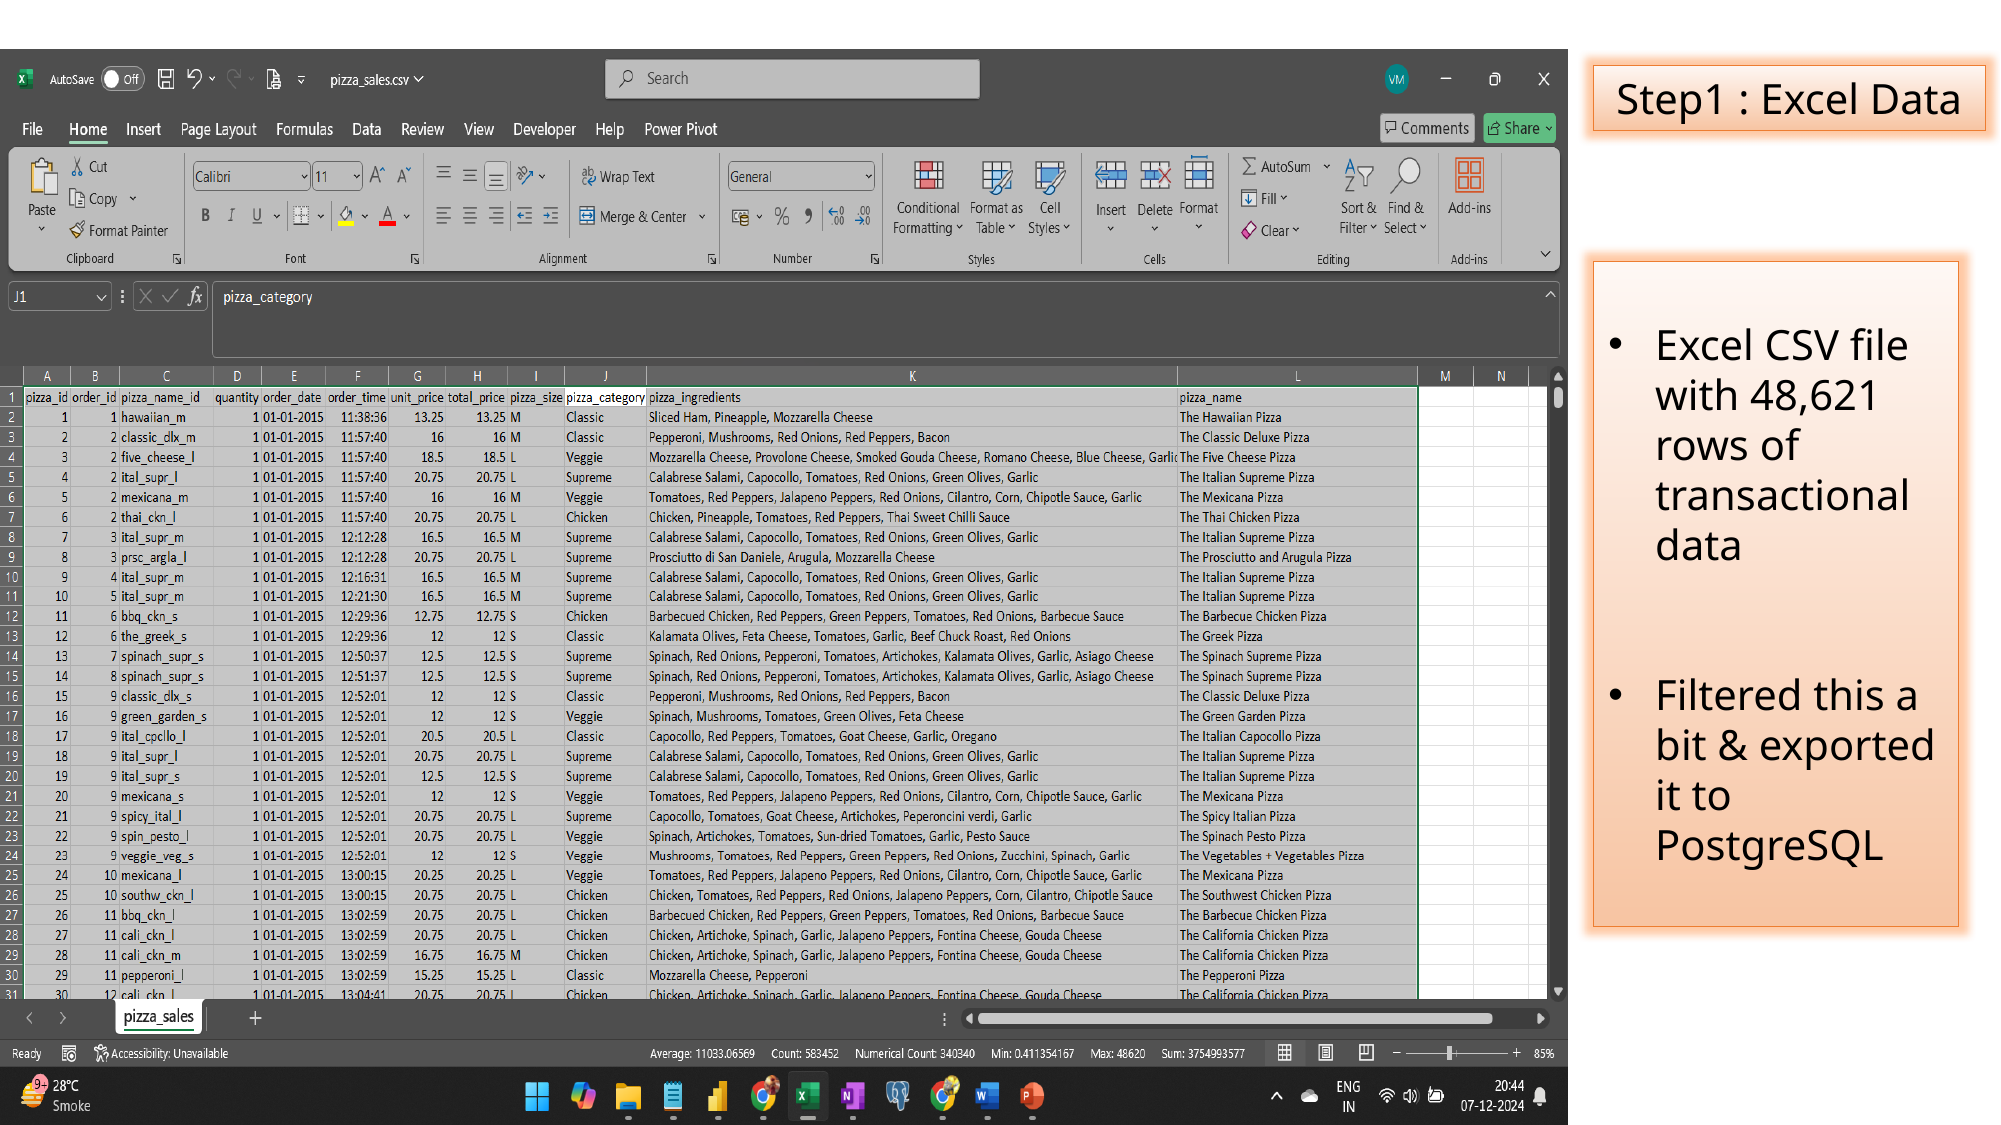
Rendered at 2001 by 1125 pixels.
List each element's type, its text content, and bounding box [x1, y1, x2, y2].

text_box Excel CSV file with 48,621 rows of transactional data Filtered this a bit & exported it to PostgreSQL [1593, 261, 1959, 927]
text_box Step1 : Excel Data [1593, 65, 1986, 131]
picture [0, 49, 1568, 1125]
